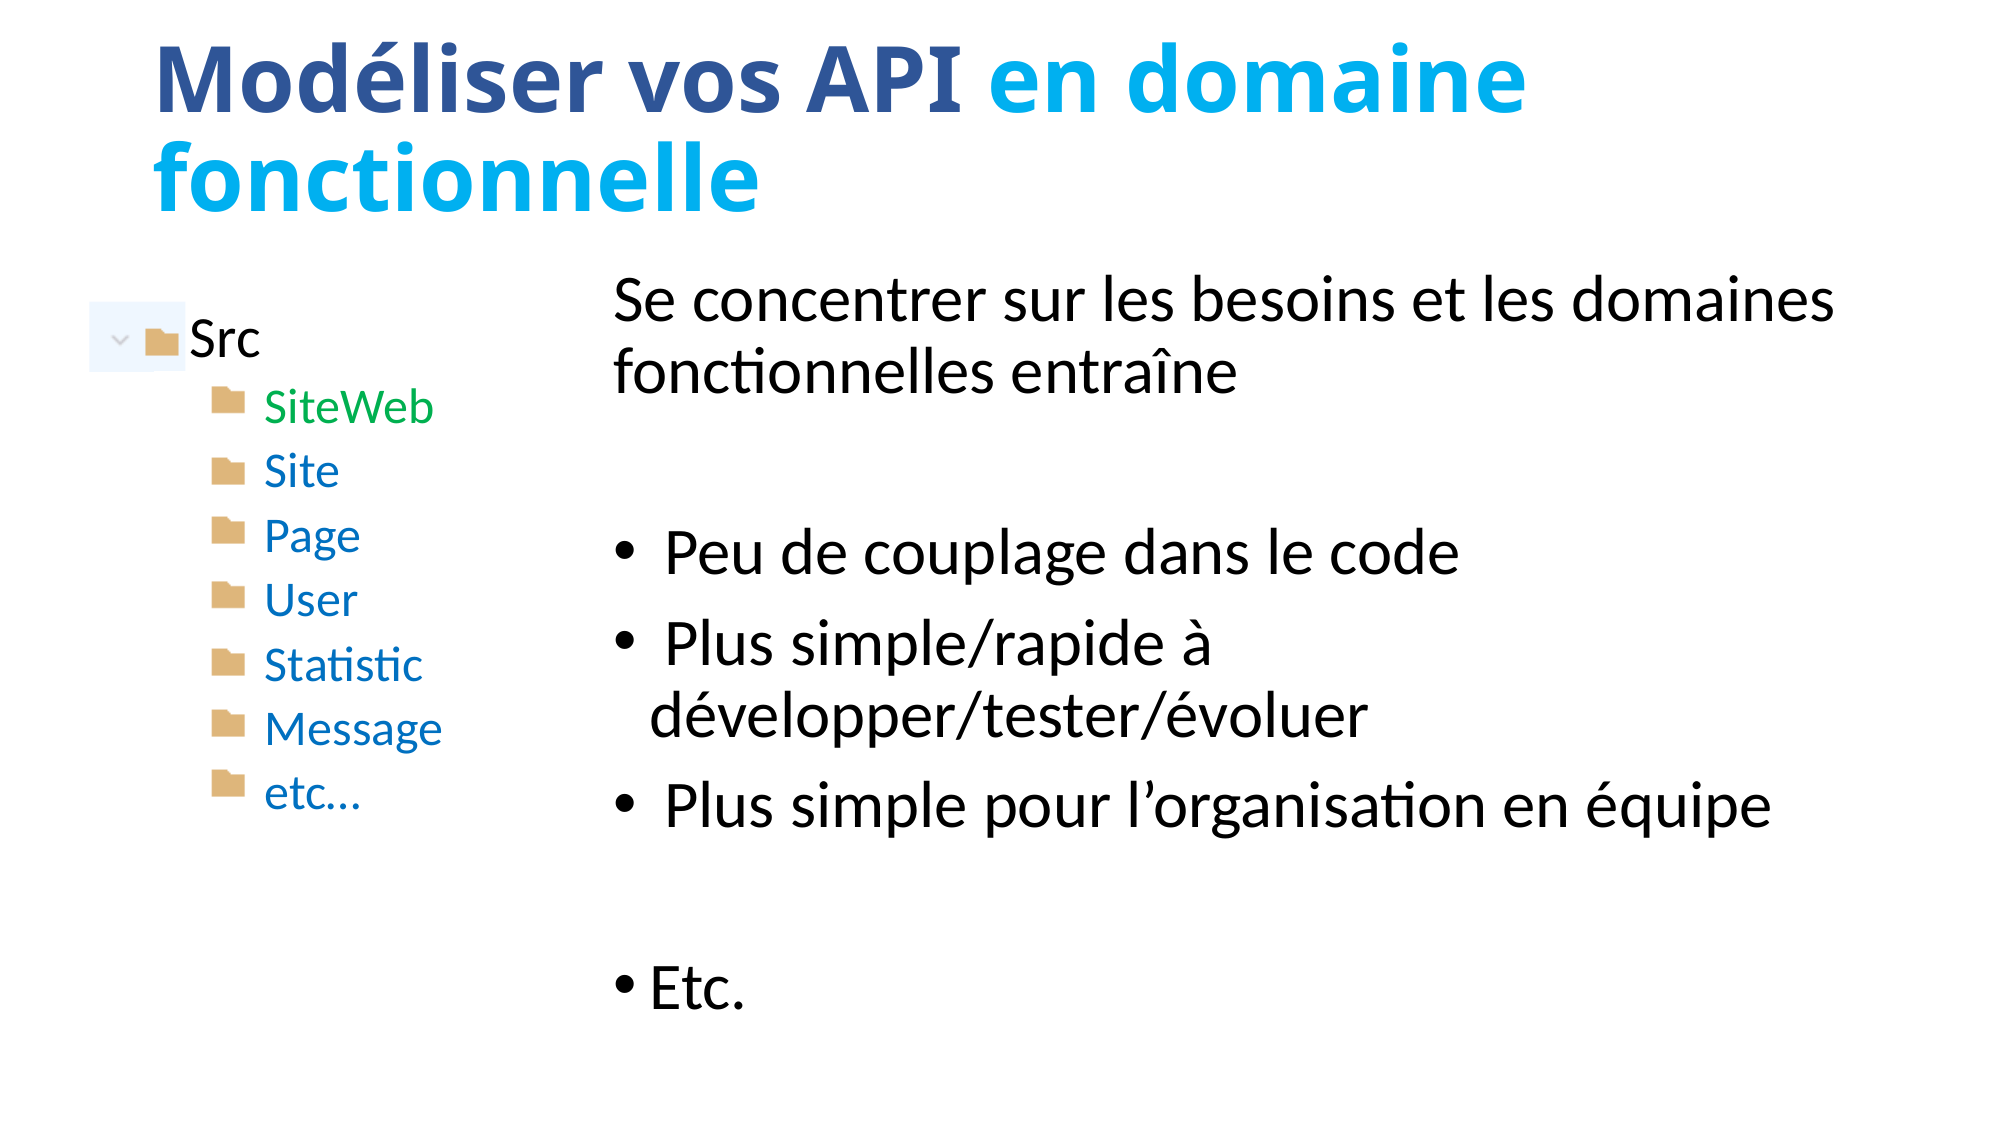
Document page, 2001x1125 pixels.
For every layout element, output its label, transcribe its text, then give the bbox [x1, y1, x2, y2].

picture [89, 299, 256, 440]
list Src SiteWeb Site Page User Statistic Message etc… [137, 299, 598, 1014]
picture [154, 442, 256, 824]
text_box Se concentrer sur les besoins et les domaines fonctionnelles entraîne Peu de couplage dans le code Plus simple/rapide à développer/tester/évoluer Plus simple pour l’organisation en équipe Etc. [598, 256, 1888, 1039]
title Modéliser vos API en domaine fonctionnelle [137, 23, 1863, 241]
